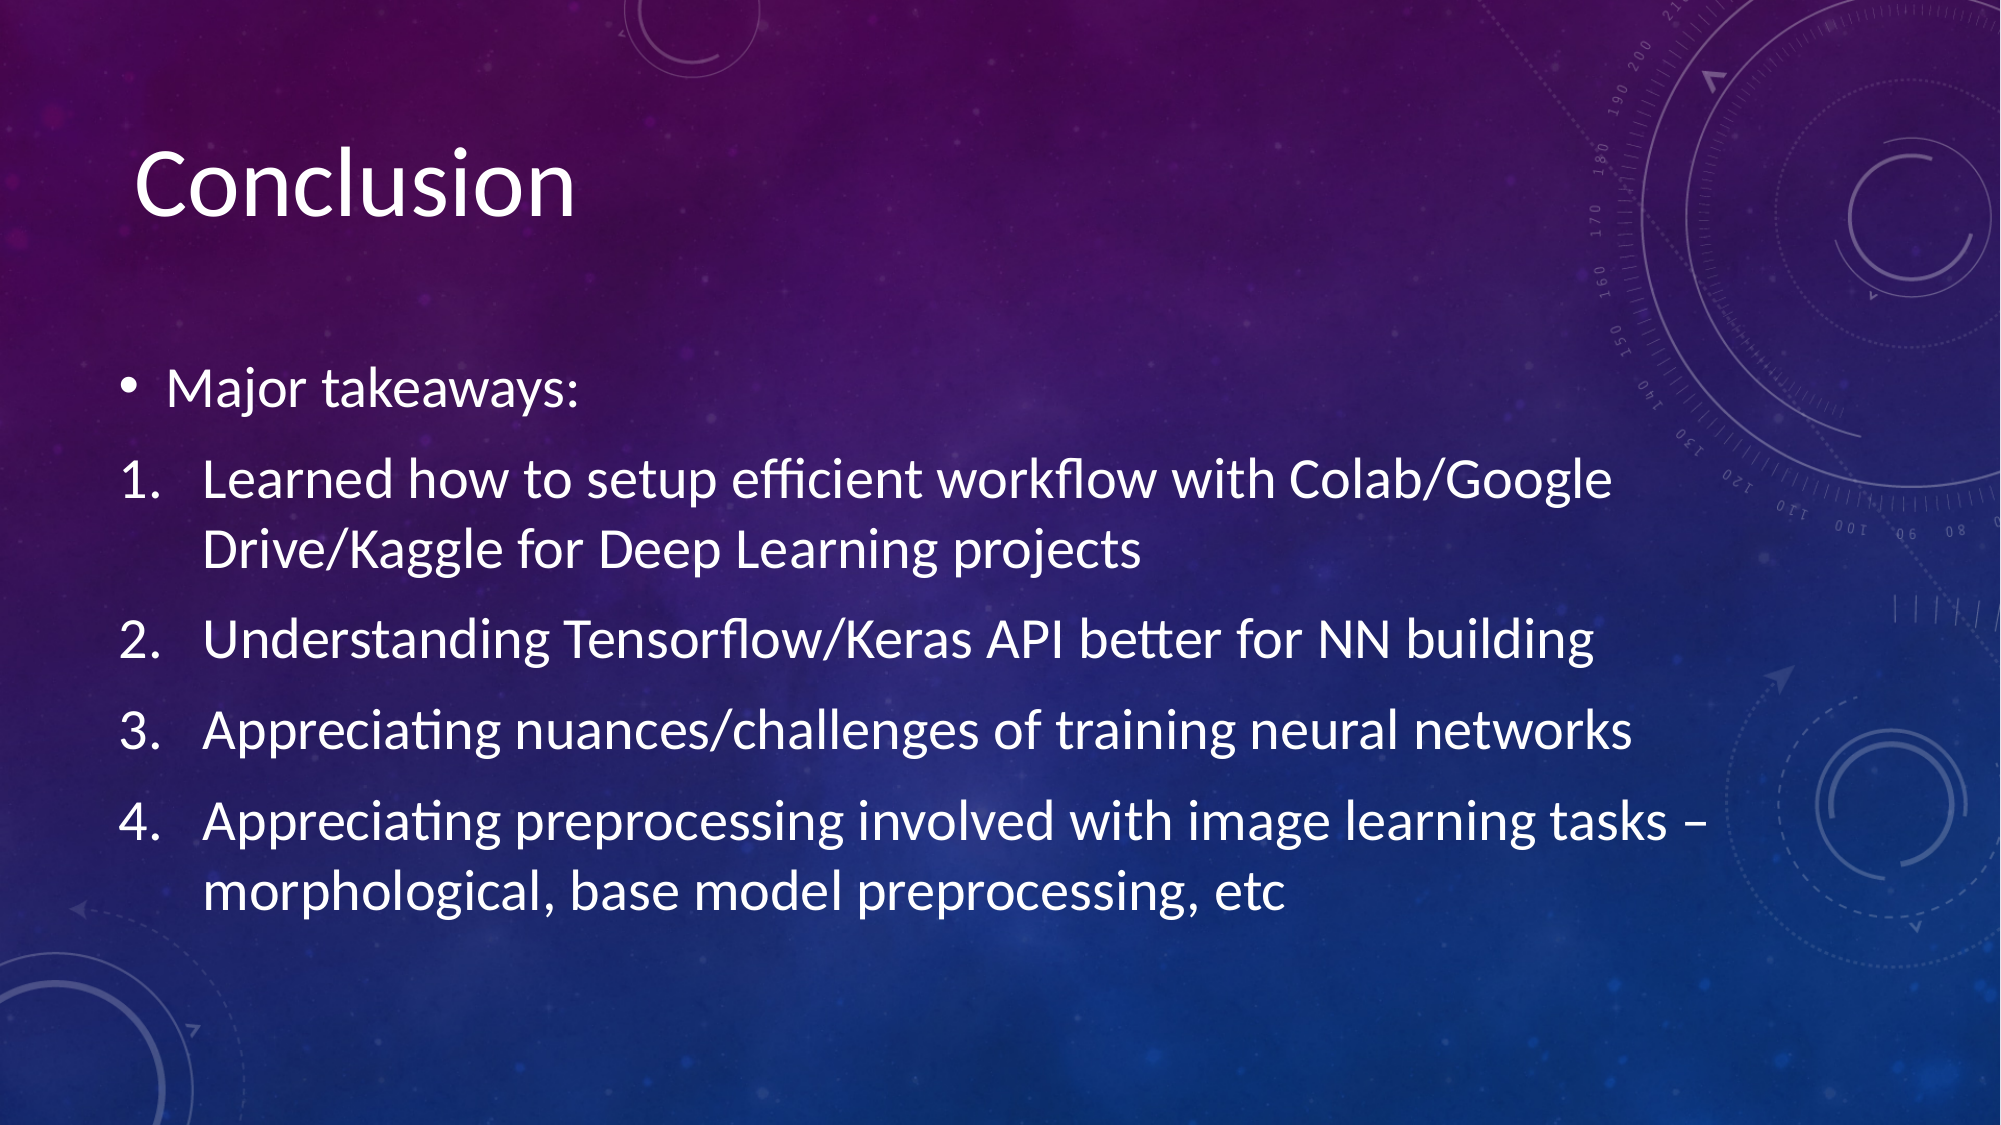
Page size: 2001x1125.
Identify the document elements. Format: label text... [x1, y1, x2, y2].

list Major takeaways: Learned how to setup efficient workflow with Colab/Google Drive/Kaggle for Deep Learning projects Understanding Tensorflow/Keras API better for NN building Appreciating nuances/challenges of training neural networks Appreciating preprocessing involved with image learning tasks – morphological, base model preprocessing, etc [103, 325, 1820, 946]
text_box Conclusion [119, 108, 1299, 244]
picture [0, 0, 2001, 1125]
